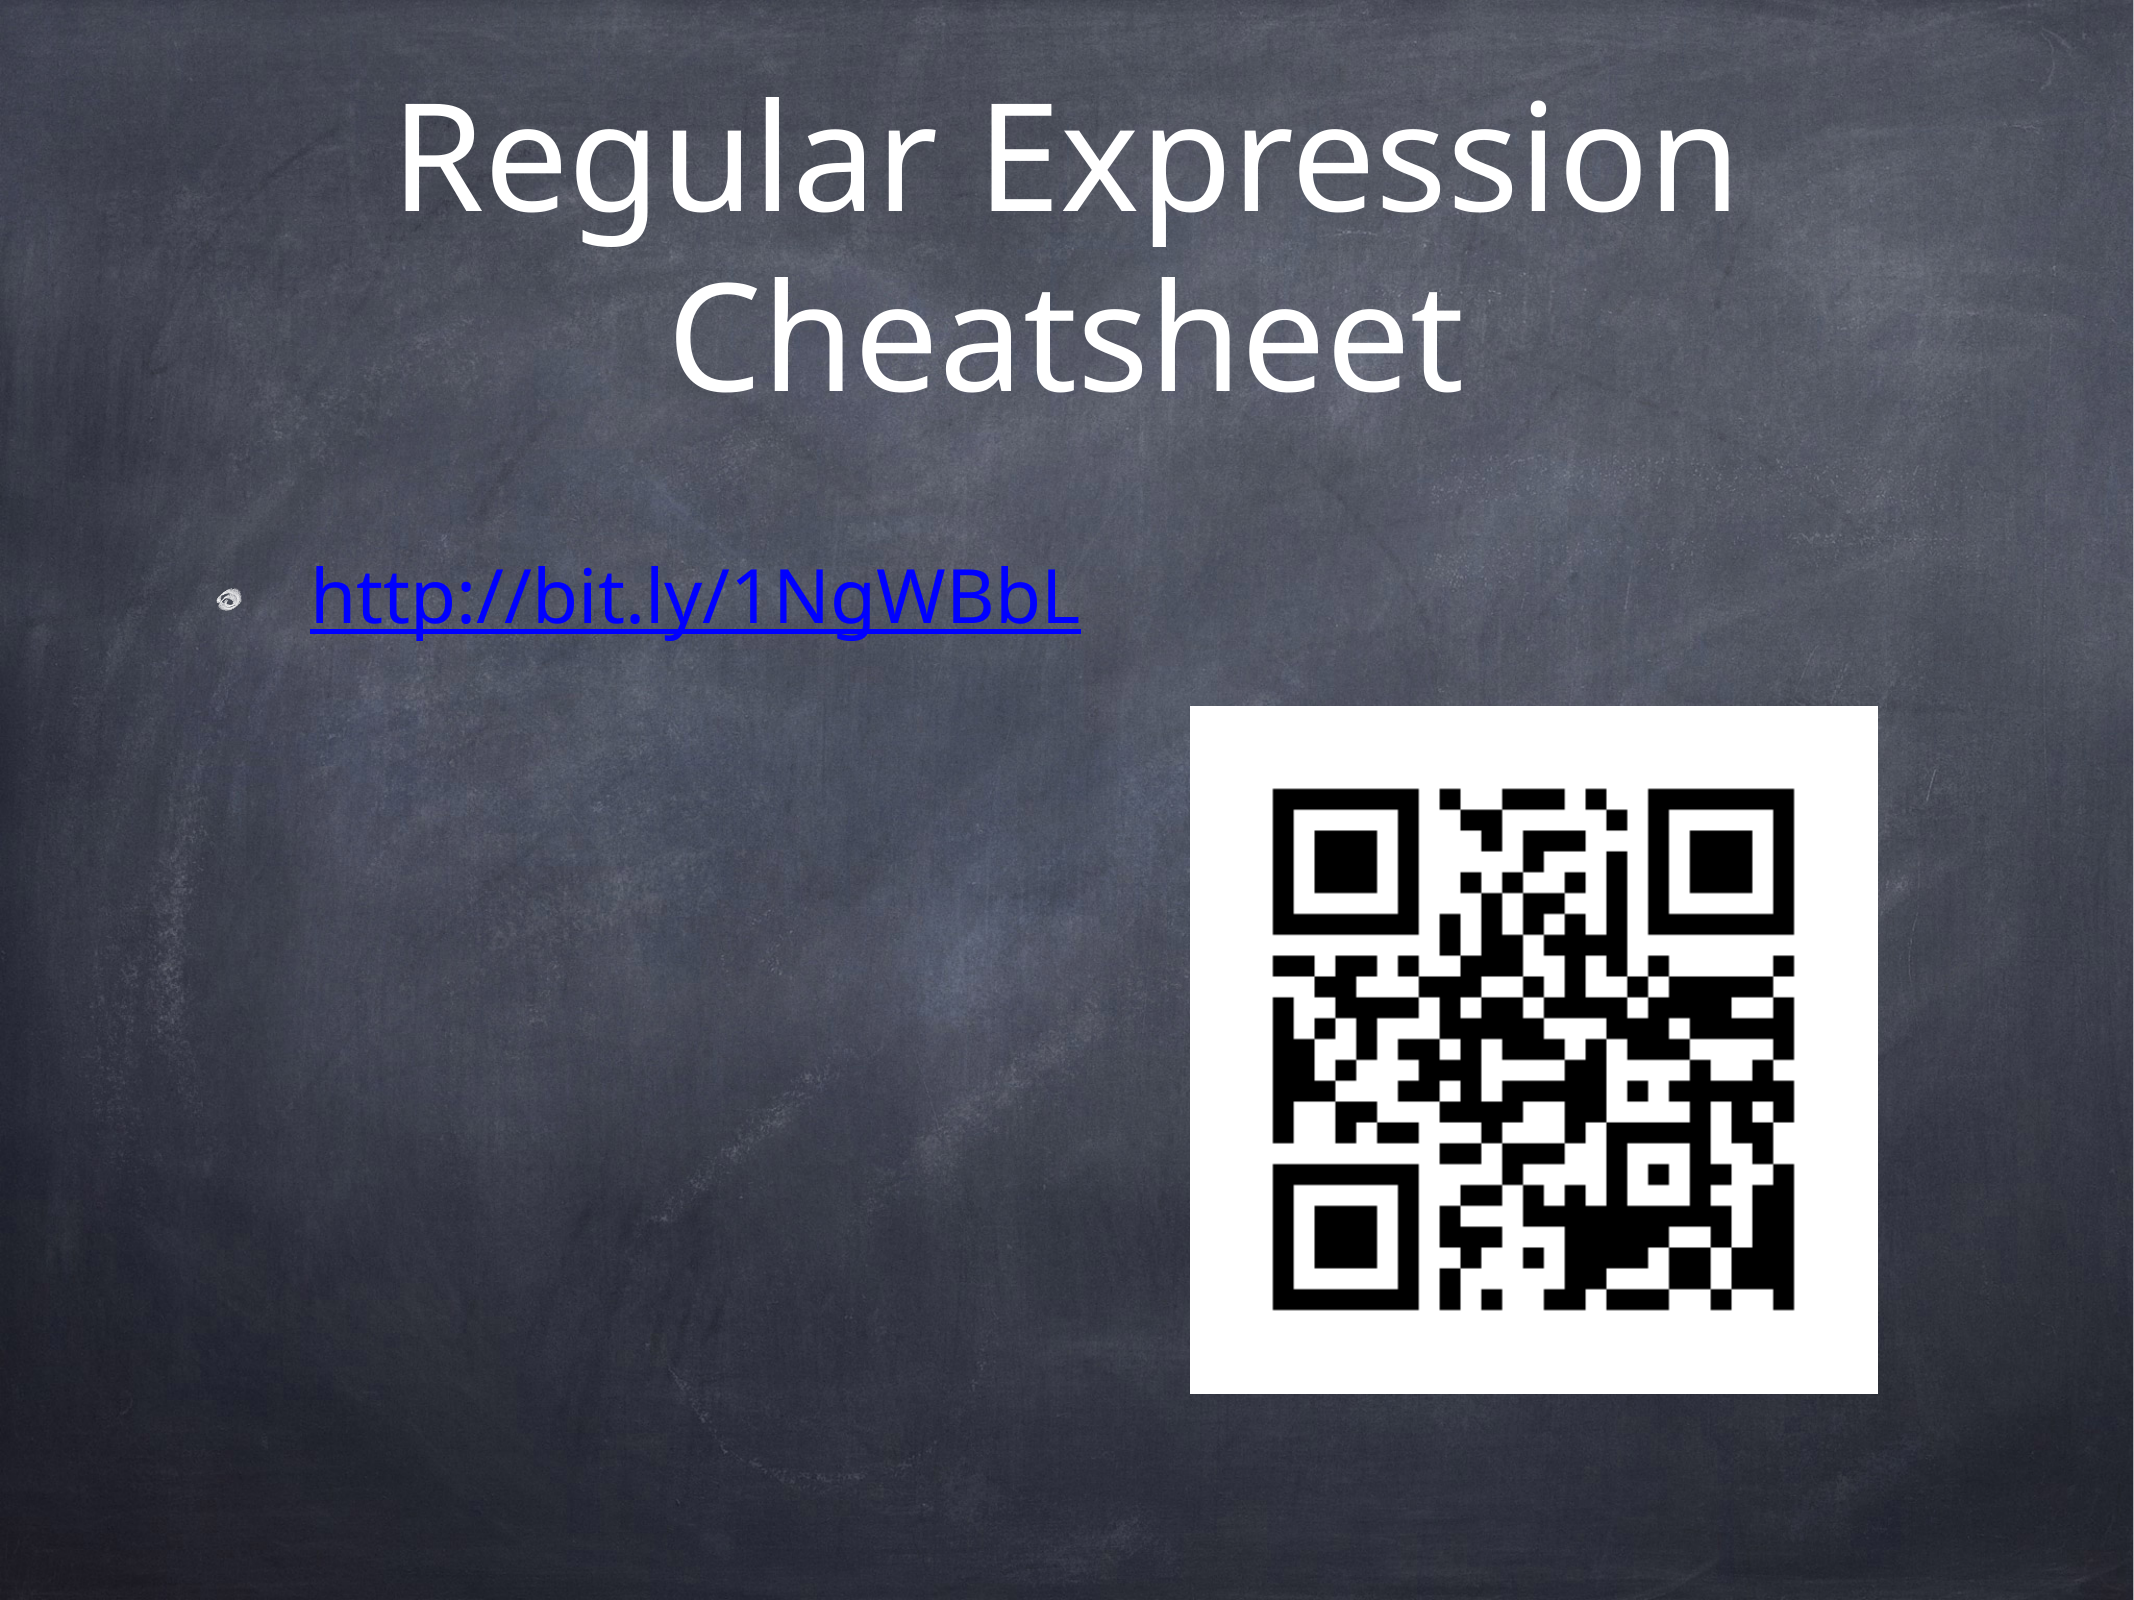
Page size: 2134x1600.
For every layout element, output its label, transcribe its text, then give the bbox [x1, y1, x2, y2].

title Regular Expression Cheatsheet [207, 32, 1926, 451]
picture [0, 0, 2134, 1600]
list http://bit.ly/1NgWBbL [207, 453, 1246, 746]
